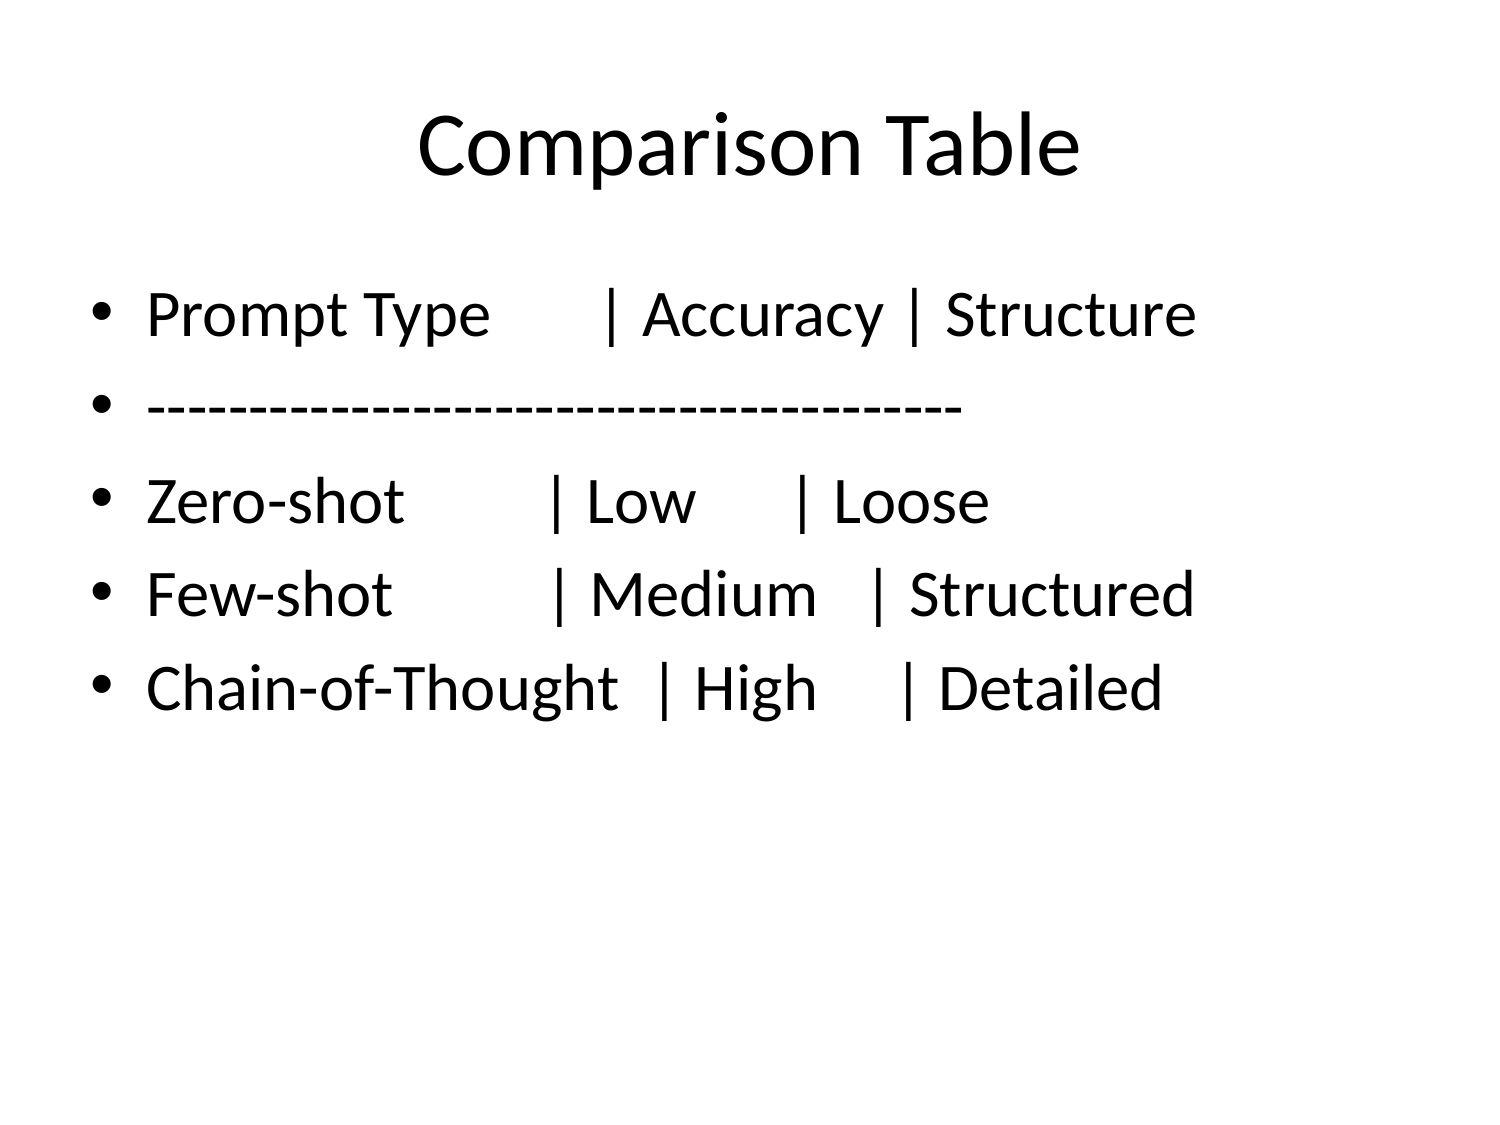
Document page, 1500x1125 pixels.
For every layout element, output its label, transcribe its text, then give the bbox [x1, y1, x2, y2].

title Comparison Table [75, 45, 1425, 233]
list Prompt Type | Accuracy | Structure ---------------------------------------- Zero-shot | Low | Loose Few-shot | Medium | Structured Chain-of-Thought | High | Detailed [75, 262, 1425, 1005]
